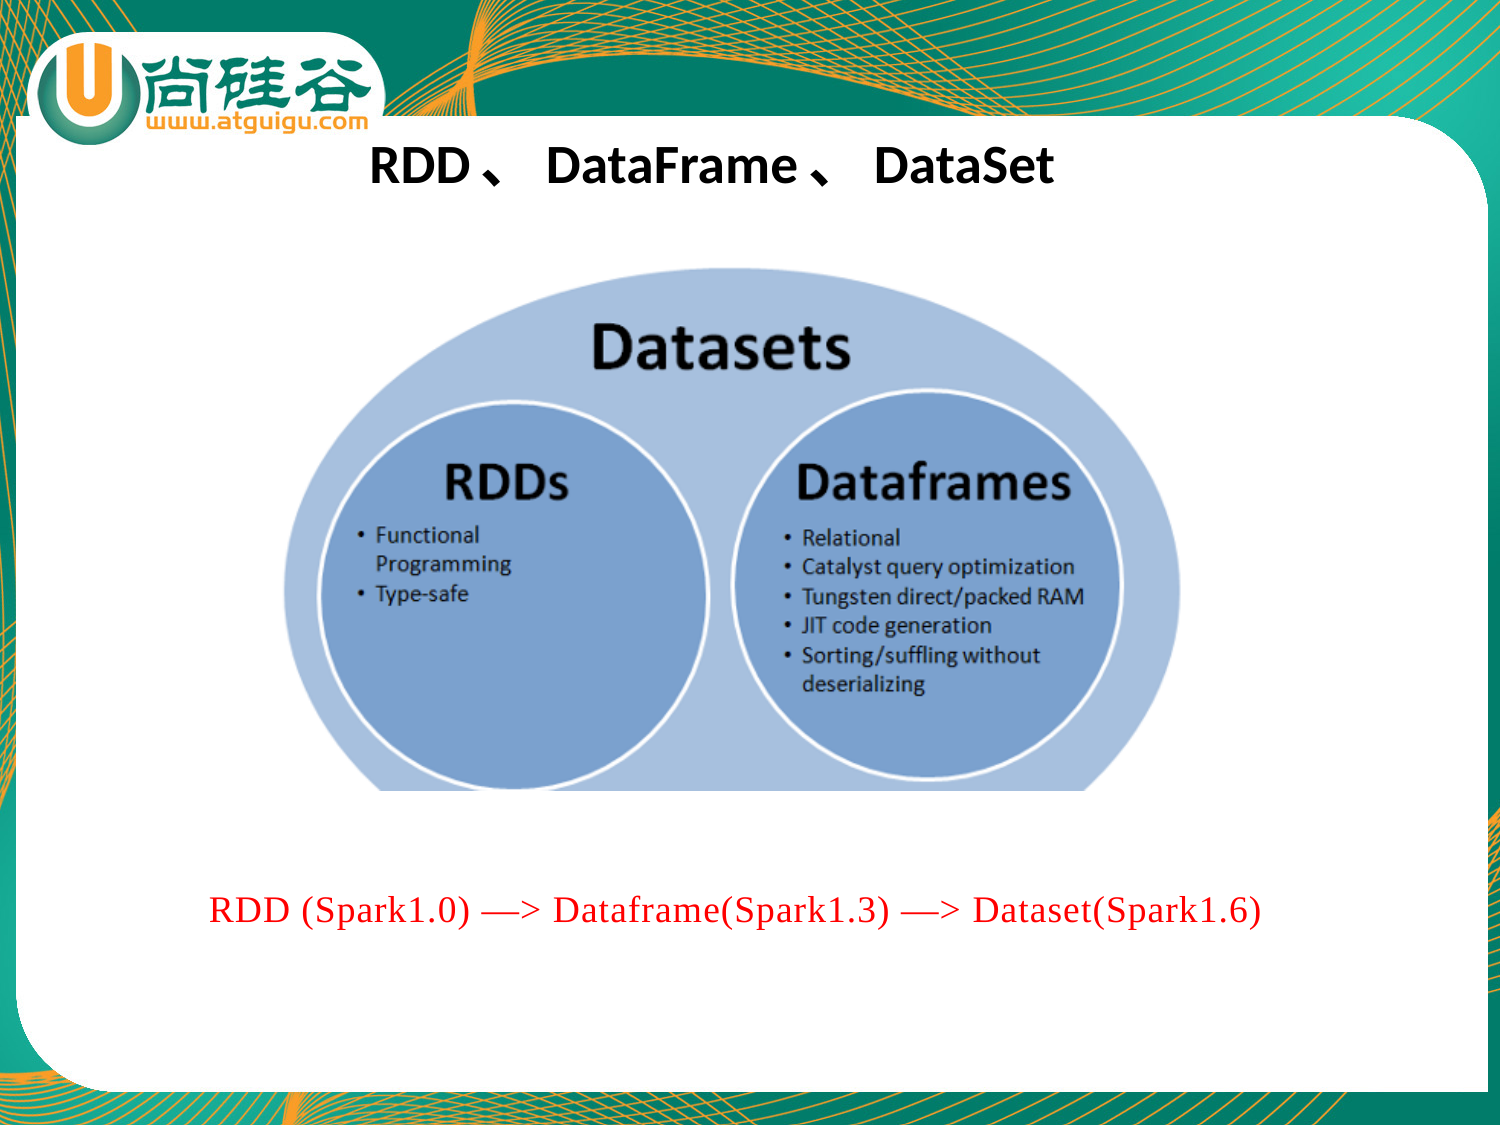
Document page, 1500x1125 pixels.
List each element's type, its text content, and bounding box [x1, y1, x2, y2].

title RDD、DataFrame、DataSet [301, 120, 1124, 203]
text_box RDD (Spark1.0) —> Dataframe(Spark1.3) —> Dataset(Spark1.6) [150, 881, 1320, 938]
picture [0, 0, 1500, 1125]
